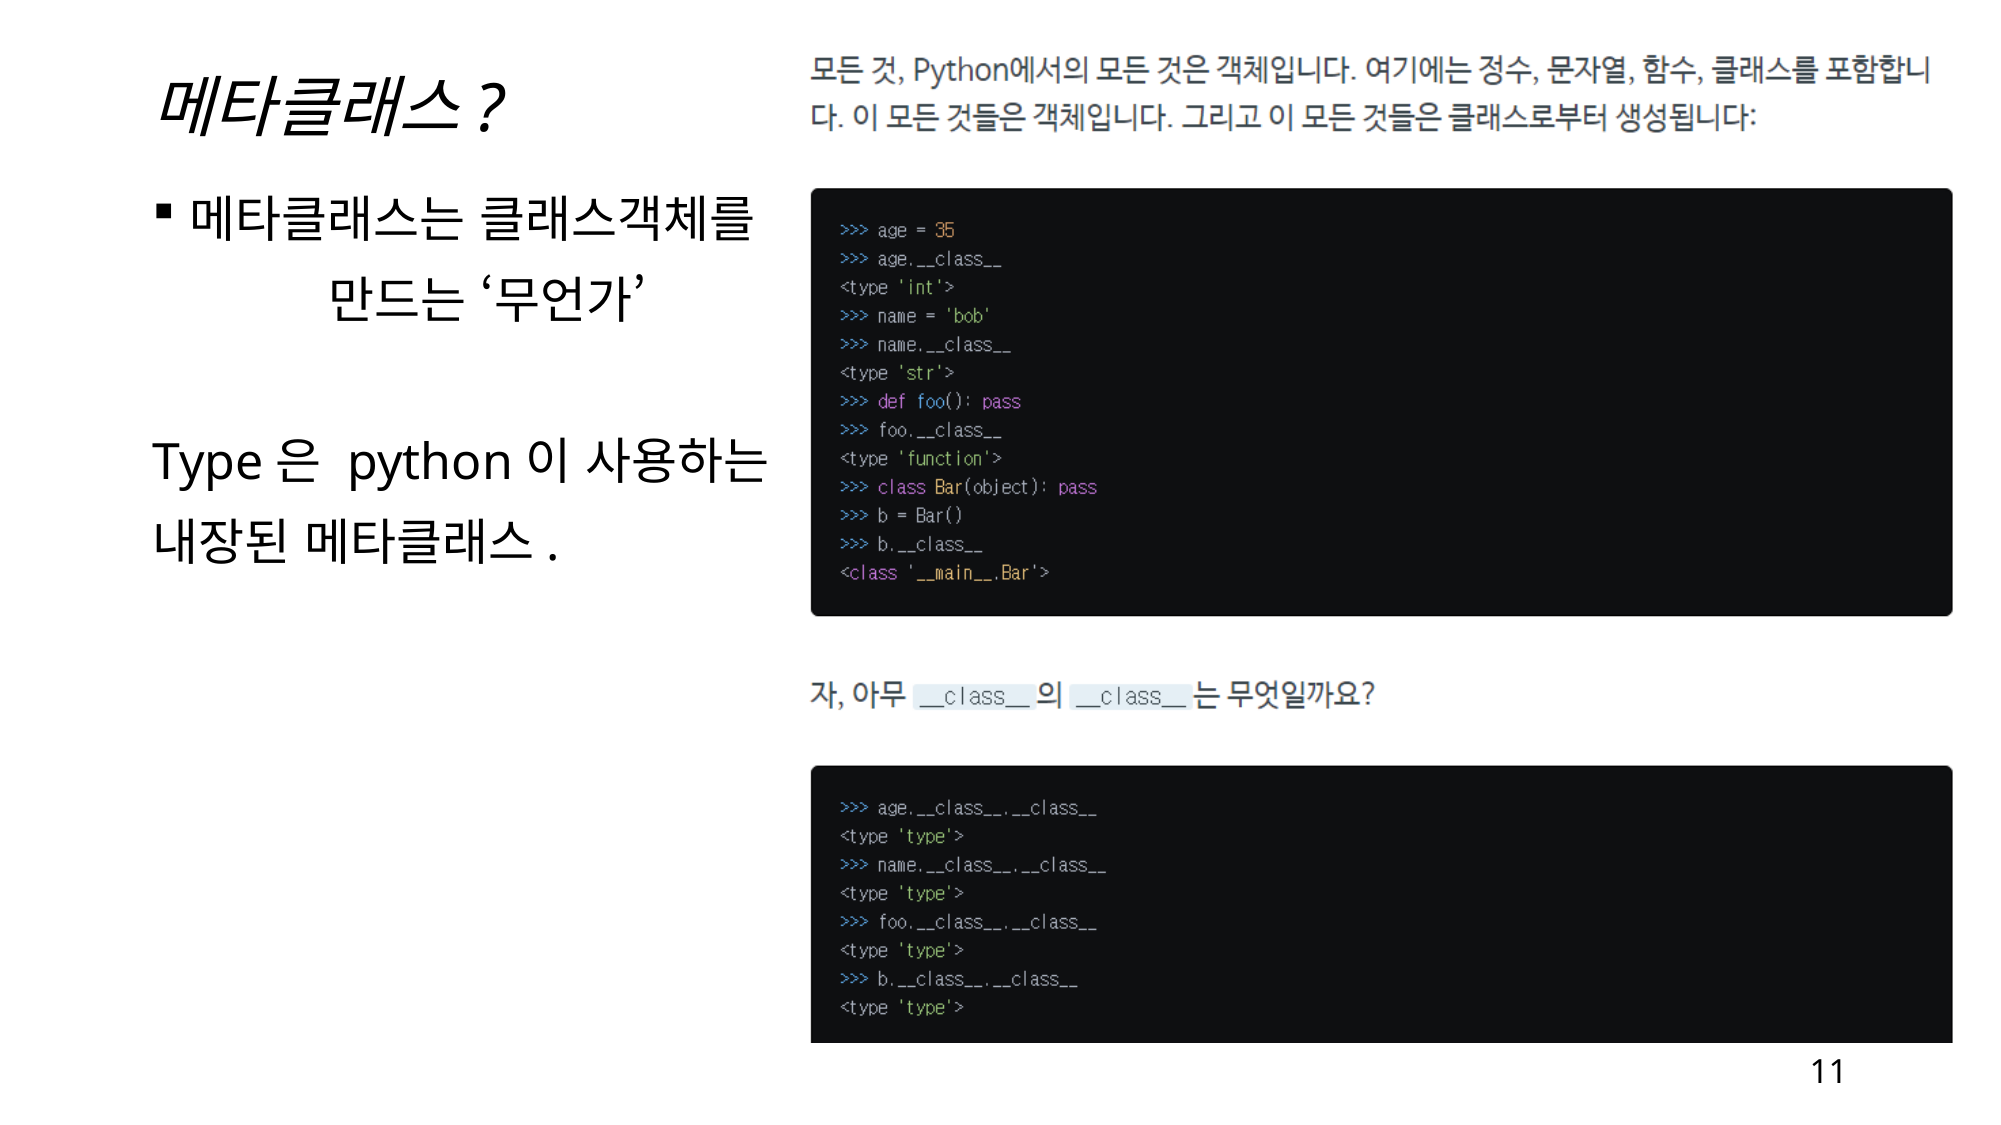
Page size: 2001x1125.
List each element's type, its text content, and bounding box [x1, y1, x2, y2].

picture [803, 43, 1965, 1043]
title 메타클래스? [137, 59, 803, 160]
slide_number 11 [1412, 1043, 1863, 1103]
list 메타클래스는 클래스객체를 만드는 ‘무언가’ Type은 python이 사용하는 내장된 메타클래스. [137, 179, 803, 1014]
